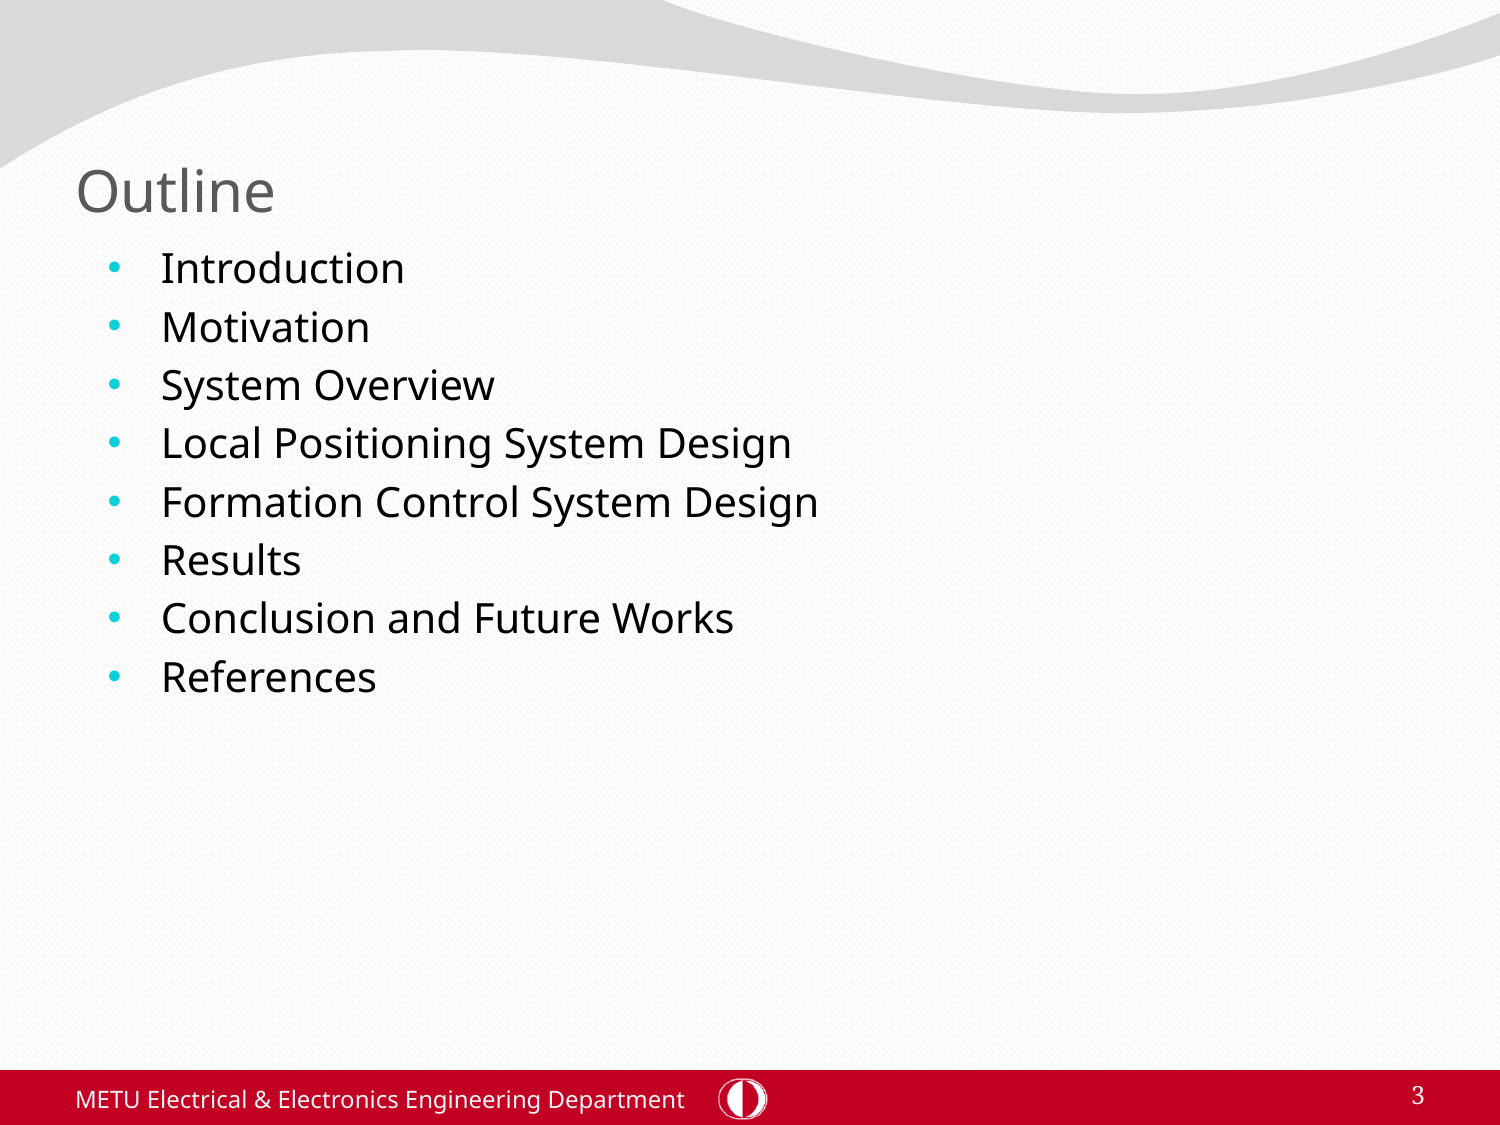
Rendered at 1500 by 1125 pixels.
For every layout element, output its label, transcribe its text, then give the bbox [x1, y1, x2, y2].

picture [713, 1078, 781, 1122]
title Outline [75, 55, 1425, 224]
list Introduction Motivation System Overview Local Positioning System Design Formation Control System Design Results Conclusion and Future Works References [75, 234, 1425, 1053]
slide_number METU Electrical & Electronics Engineering Department [75, 1070, 732, 1114]
slide_number 3 [1330, 1070, 1425, 1114]
